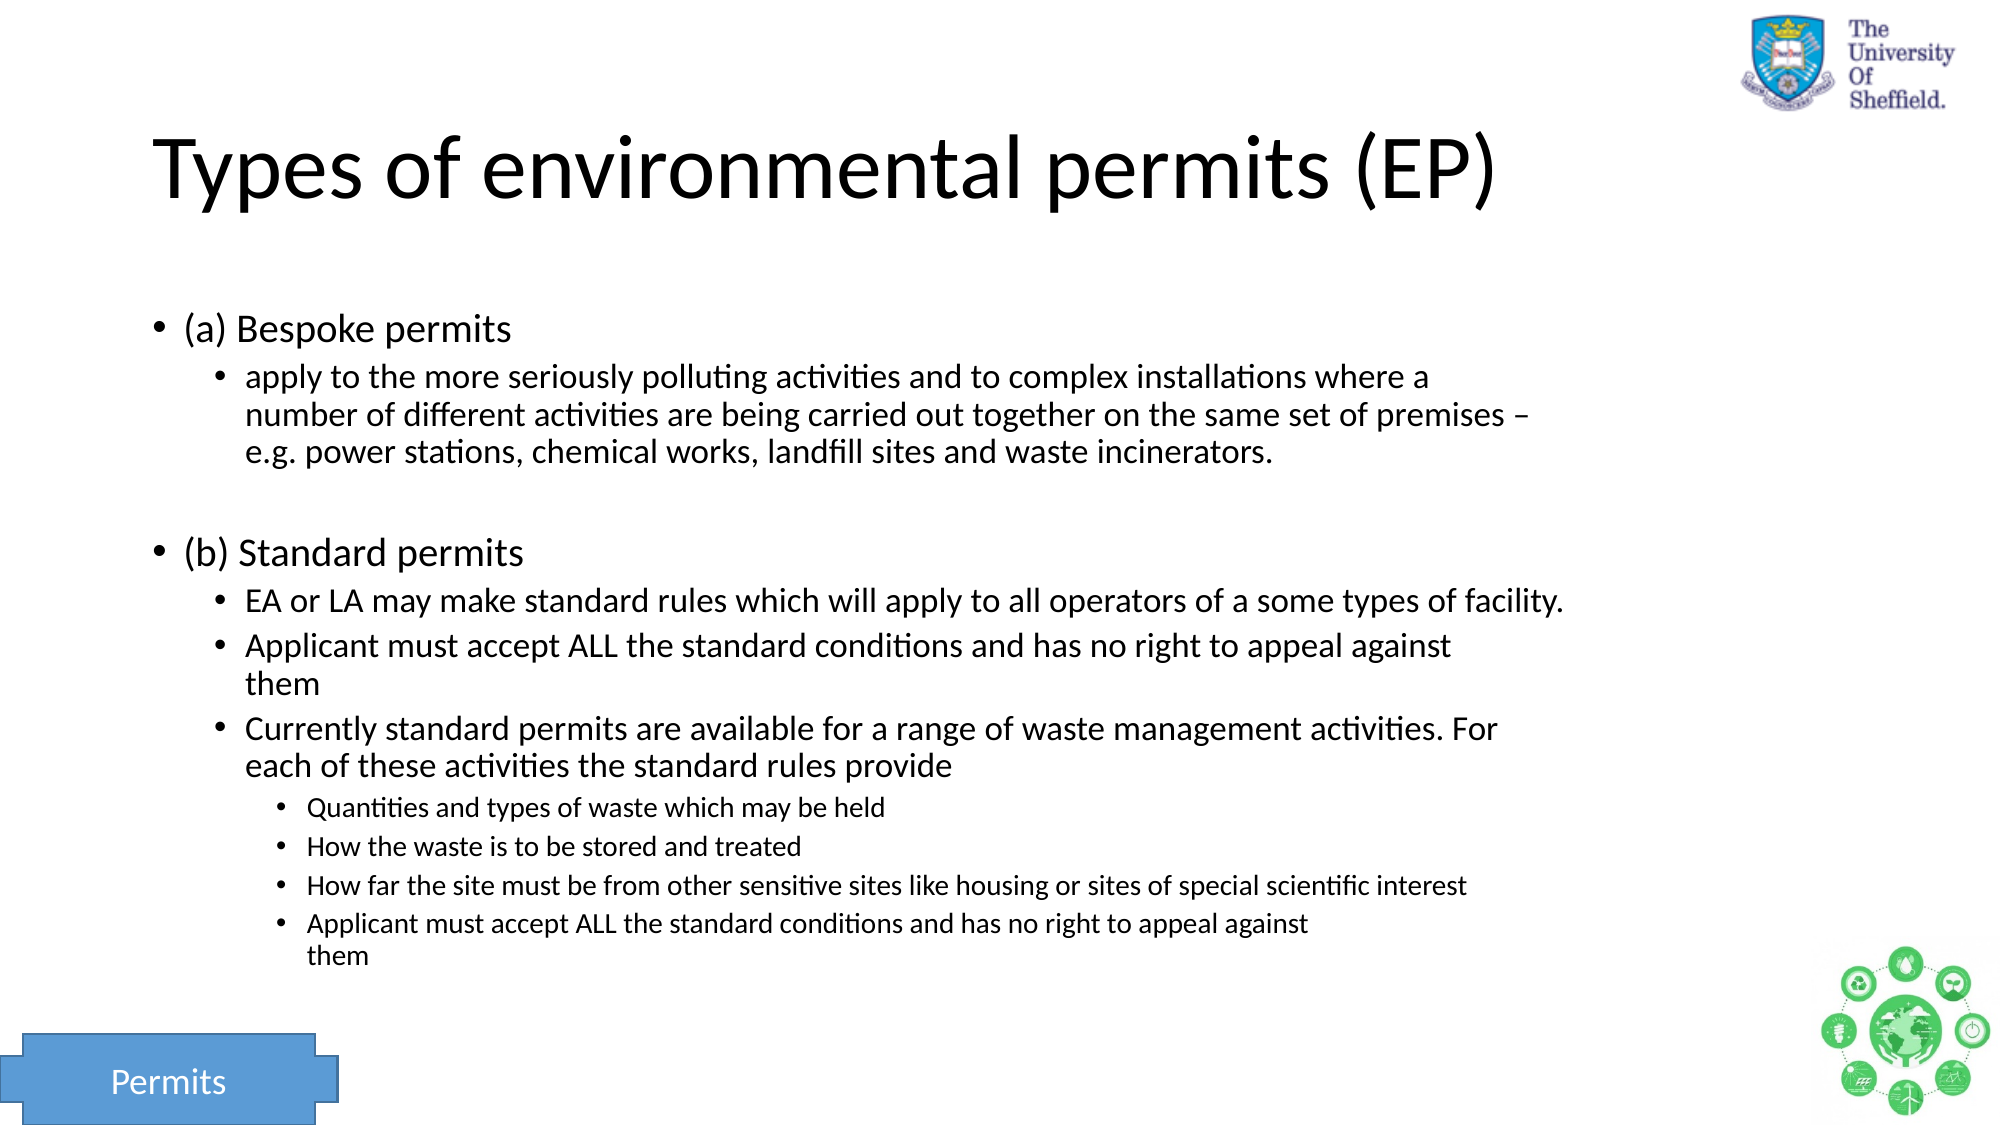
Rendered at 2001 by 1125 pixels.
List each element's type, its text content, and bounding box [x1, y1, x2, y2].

text_box Permits [0, 1033, 339, 1125]
picture [1811, 936, 2000, 1125]
list (a) Bespoke permits apply to the more seriously polluting activities and to complex installations where a number of different activities are being carried out together on the same set of premises – e.g. power stations, chemical works, landfill sites and waste incinerators. (b) Standard permits EA or LA may make standard rules which will apply to all operators of a some types of facility. Applicant must accept ALL the standard conditions and has no right to appeal against them Currently standard permits are available for a range of waste management activities. For each of these activities the standard rules provide Quantities and types of waste which may be held How the waste is to be stored and treated How far the site must be from other sensitive sites like housing or sites of special scientific interest Applicant must accept ALL the standard conditions and has no right to appeal against them [137, 299, 1863, 1014]
title Types of environmental permits (EP) [137, 59, 1863, 278]
picture [1706, 0, 2000, 125]
